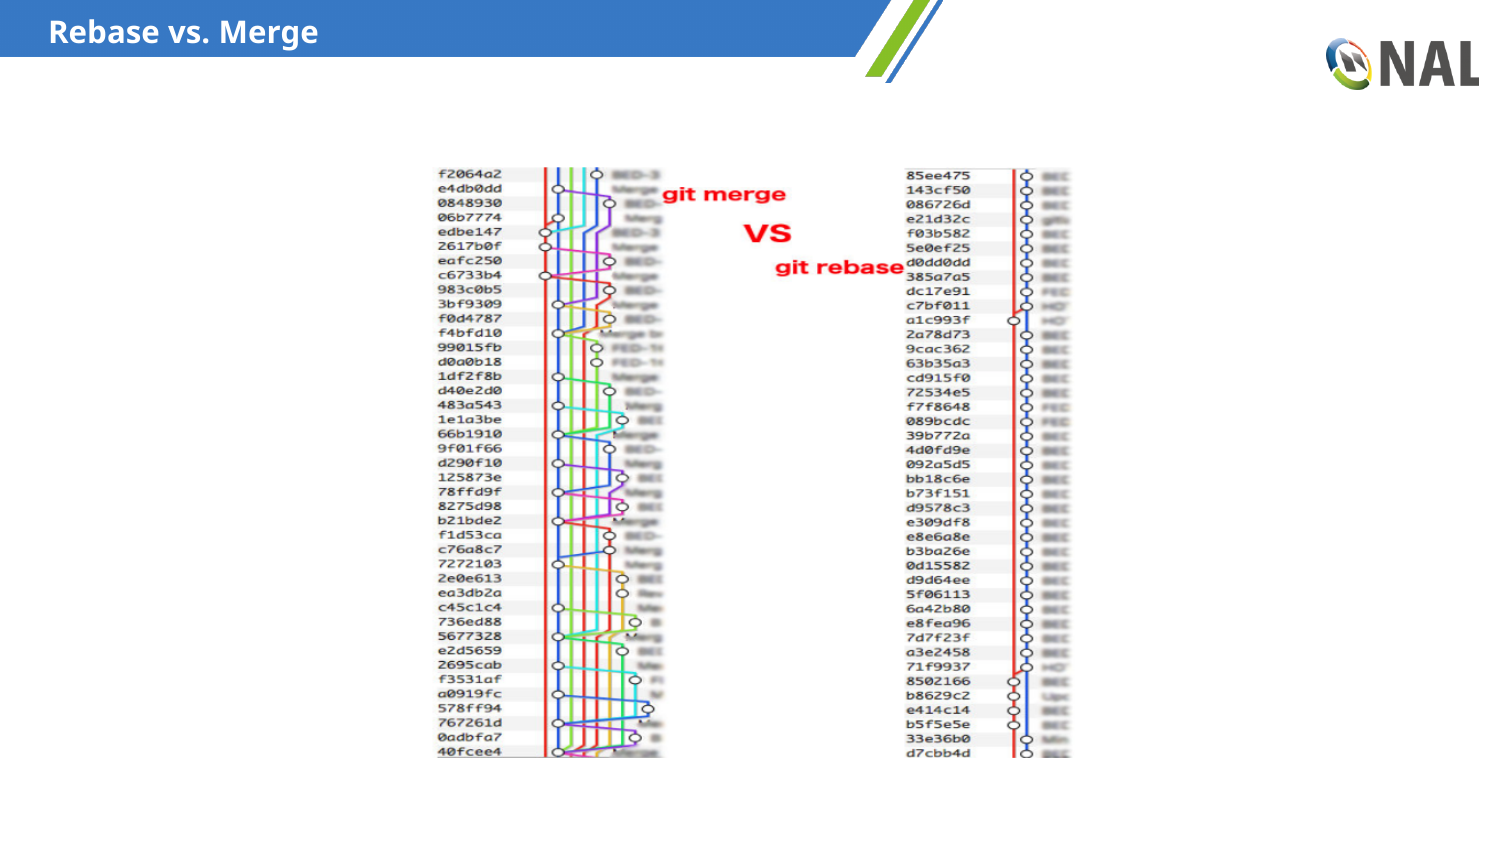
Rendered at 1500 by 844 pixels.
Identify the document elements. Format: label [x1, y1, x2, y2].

picture [405, 142, 1095, 781]
picture [1326, 38, 1479, 90]
picture [0, 0, 943, 83]
